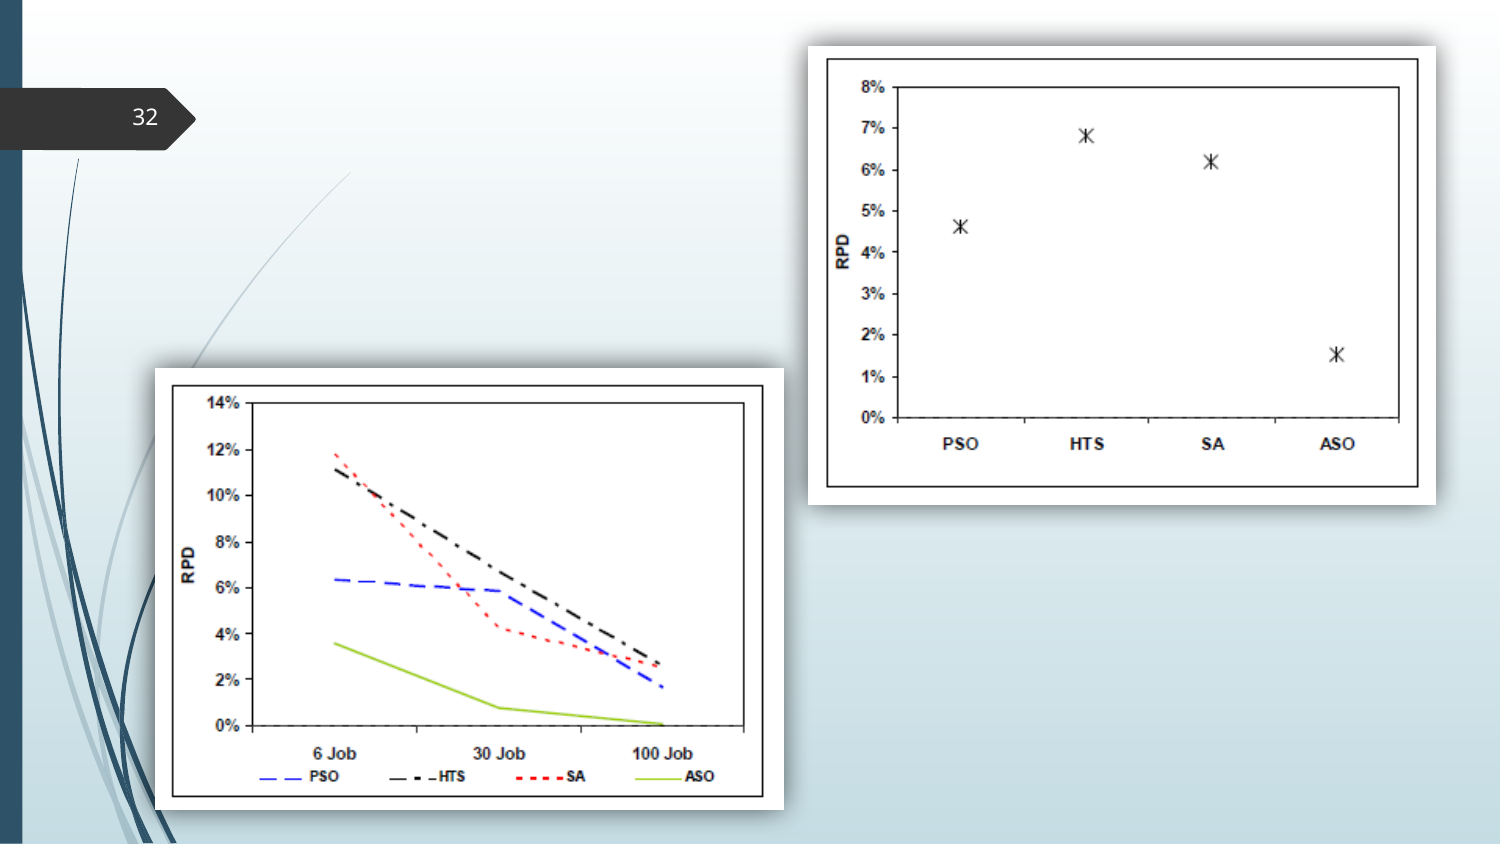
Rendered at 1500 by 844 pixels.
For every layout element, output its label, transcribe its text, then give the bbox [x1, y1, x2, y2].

picture [154, 368, 784, 810]
picture [808, 46, 1436, 505]
slide_number 32 [74, 95, 170, 141]
